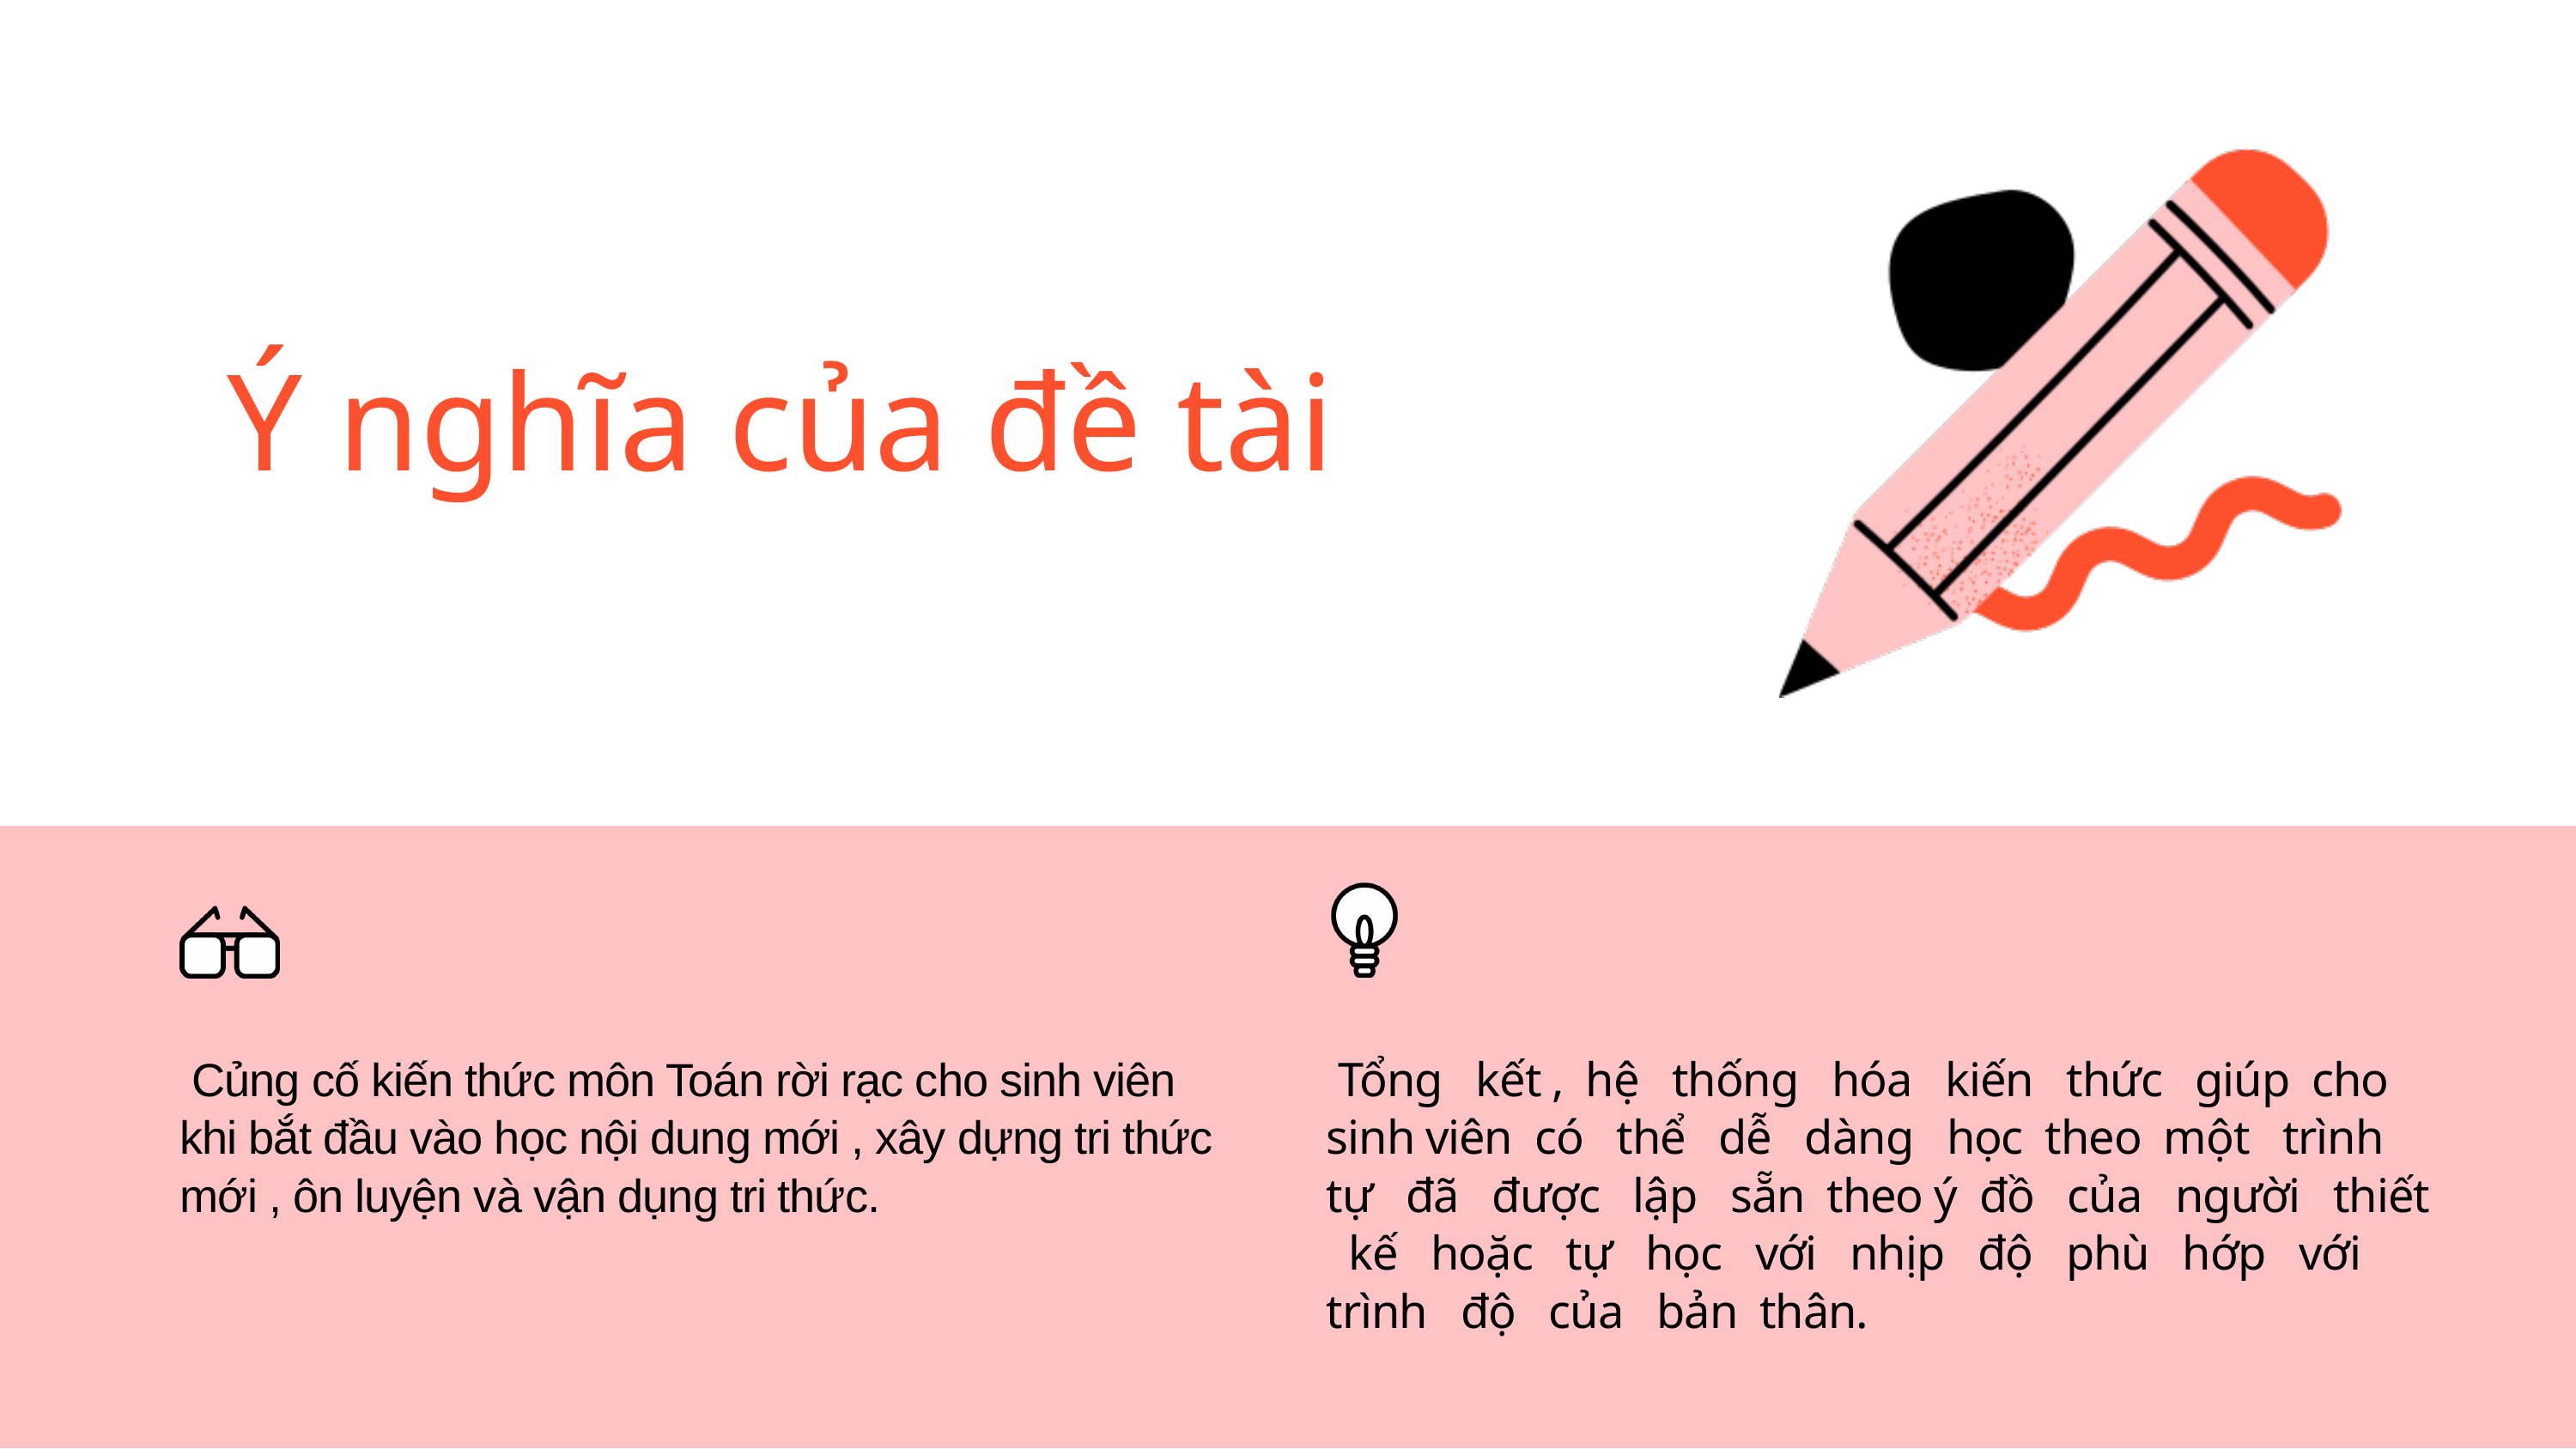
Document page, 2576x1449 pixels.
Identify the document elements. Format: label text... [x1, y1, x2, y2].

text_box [0, 825, 2576, 1449]
picture [1326, 876, 1404, 979]
text_box Ý nghĩa của đề tài [227, 350, 1573, 498]
picture [179, 906, 280, 979]
picture [1779, 144, 2344, 698]
